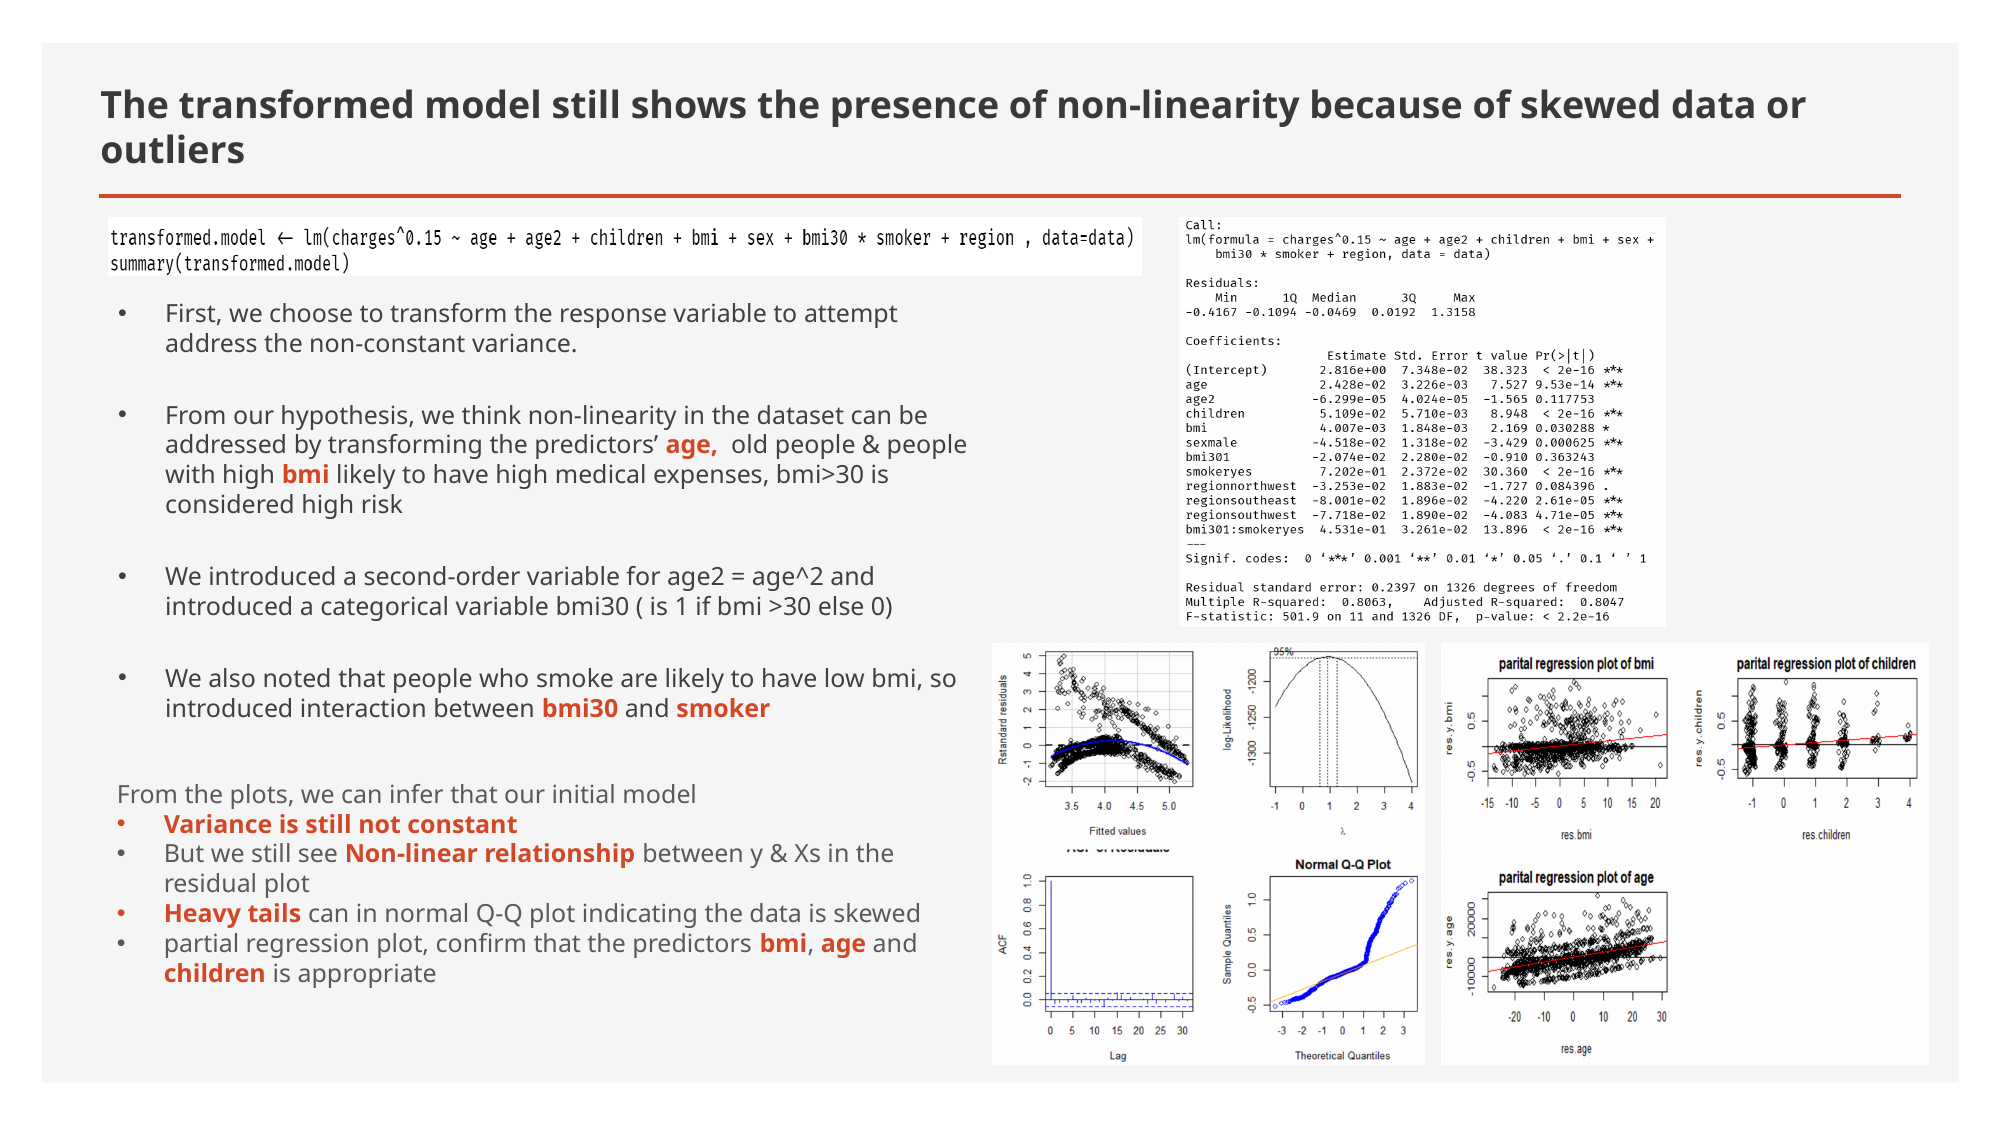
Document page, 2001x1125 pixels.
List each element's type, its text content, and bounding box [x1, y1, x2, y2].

title The transformed model still shows the presence of non-linearity because of skewed data or outliers [85, 73, 1929, 179]
picture [1441, 643, 1929, 1065]
picture [1179, 217, 1666, 627]
picture [992, 643, 1425, 1065]
text_box First, we choose to transform the response variable to attempt address the non-constant variance. From our hypothesis, we think non-linearity in the dataset can be addressed by transforming the predictors’ age, old people & people with high bmi likely to have high medical expenses, bmi>30 is considered high risk We introduced a second-order variable for age2 = age^2 and introduced a categorical variable bmi30 ( is 1 if bmi >30 else 0) We also noted that people who smoke are likely to have low bmi, so introduced interaction between bmi30 and smoker [103, 290, 1008, 730]
text_box From the plots, we can infer that our initial model Variance is still not constant But we still see Non-linear relationship between y & Xs in the residual plot Heavy tails can in normal Q-Q plot indicating the data is skewed partial regression plot, confirm that the predictors bmi, age and children is appropriate [102, 770, 992, 996]
picture [108, 217, 1142, 276]
